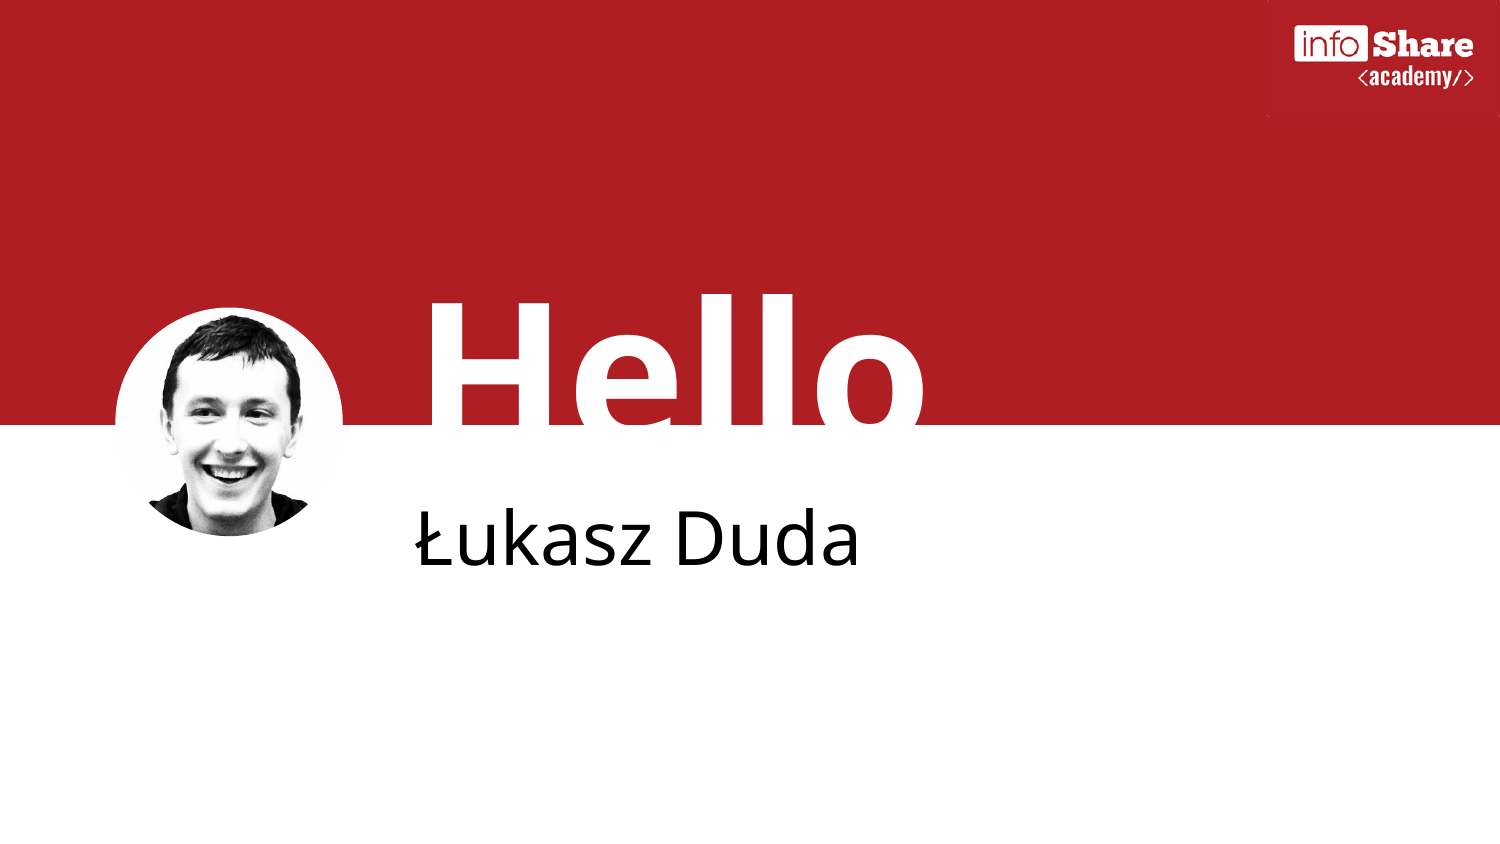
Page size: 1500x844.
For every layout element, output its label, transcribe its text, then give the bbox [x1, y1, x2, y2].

picture [115, 307, 343, 537]
title Hello! [399, 231, 1001, 422]
picture [1267, 0, 1500, 117]
subtitle Łukasz Duda [399, 475, 1500, 844]
